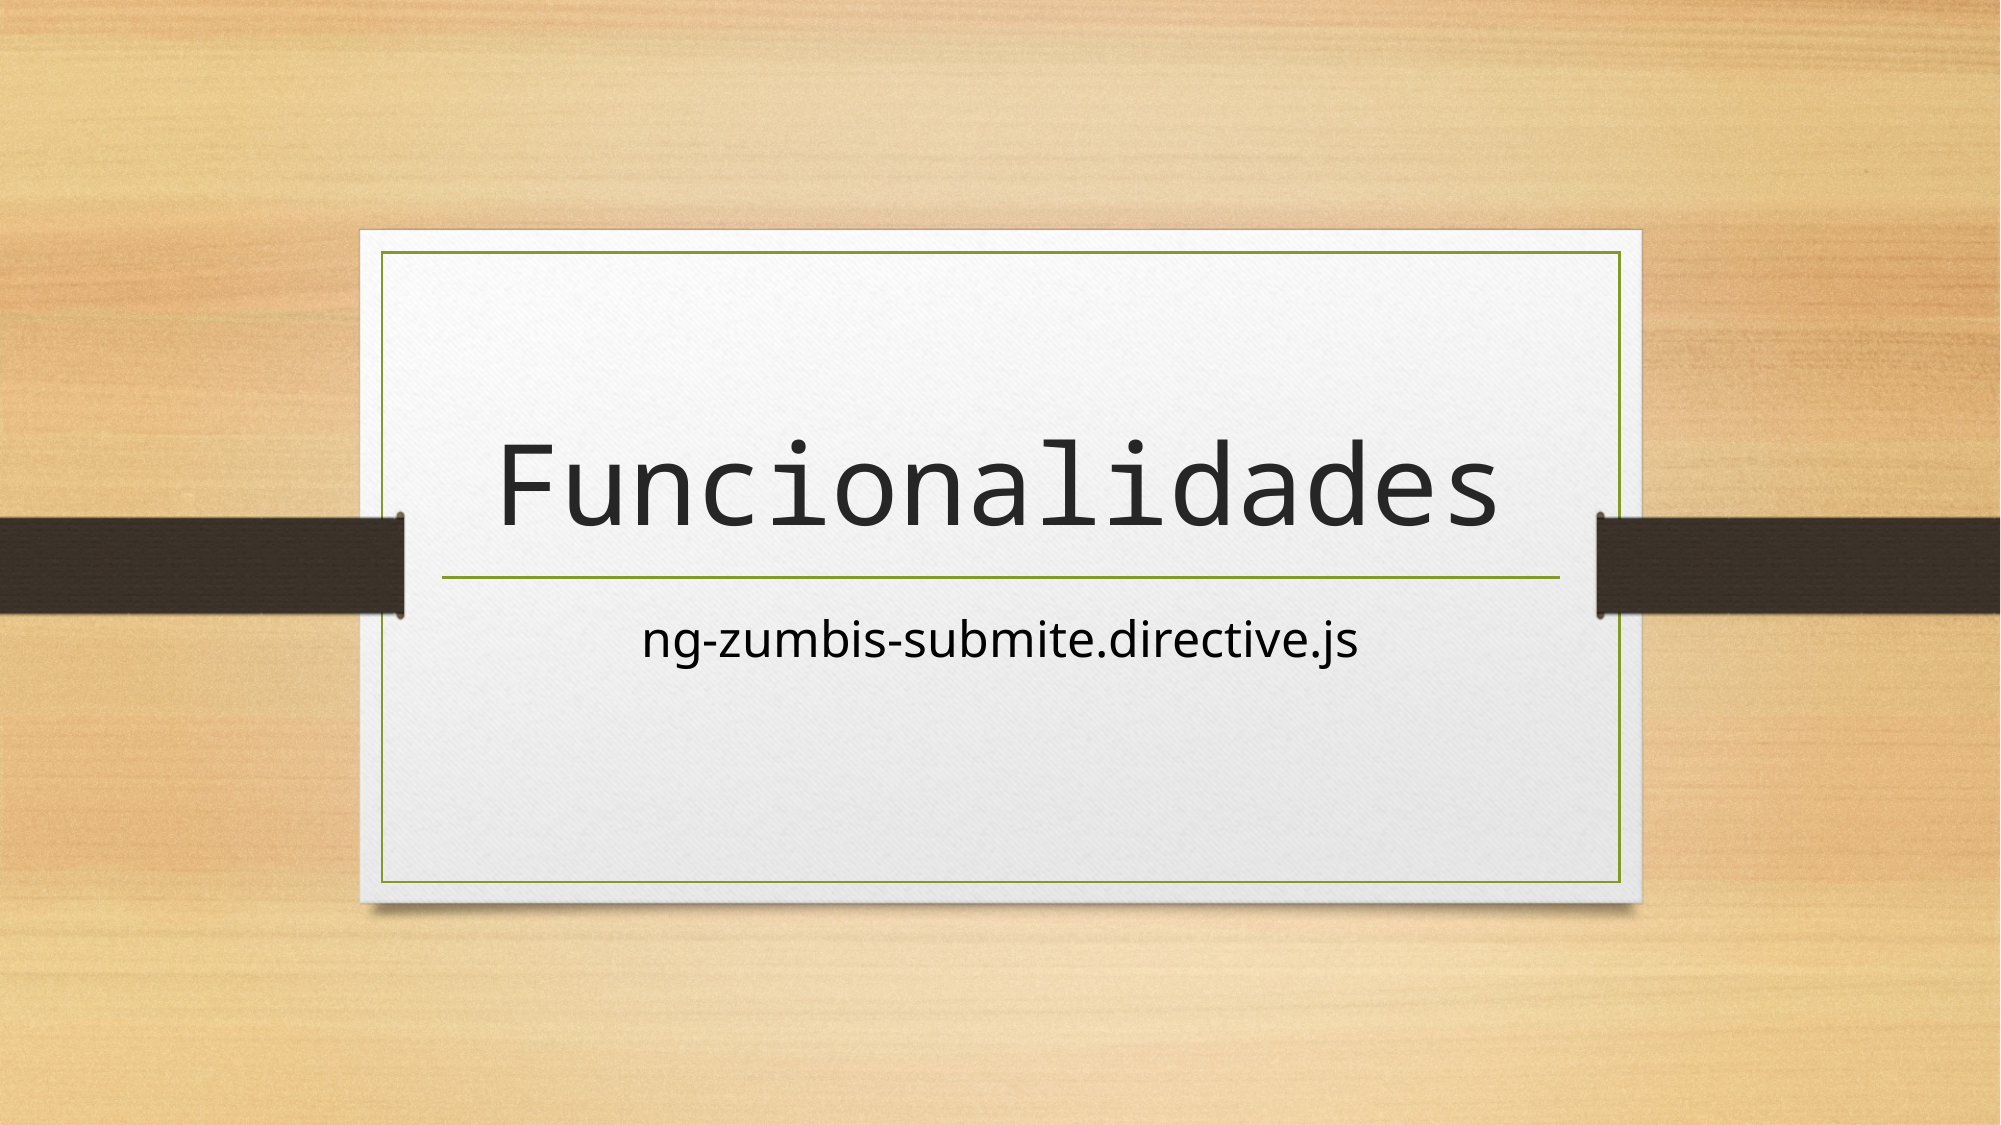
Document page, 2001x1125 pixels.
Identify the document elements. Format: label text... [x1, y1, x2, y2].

picture [0, 0, 2001, 1125]
title Funcionalidades [441, 306, 1560, 556]
subtitle ng-zumbis-submite.directive.js [441, 600, 1560, 817]
